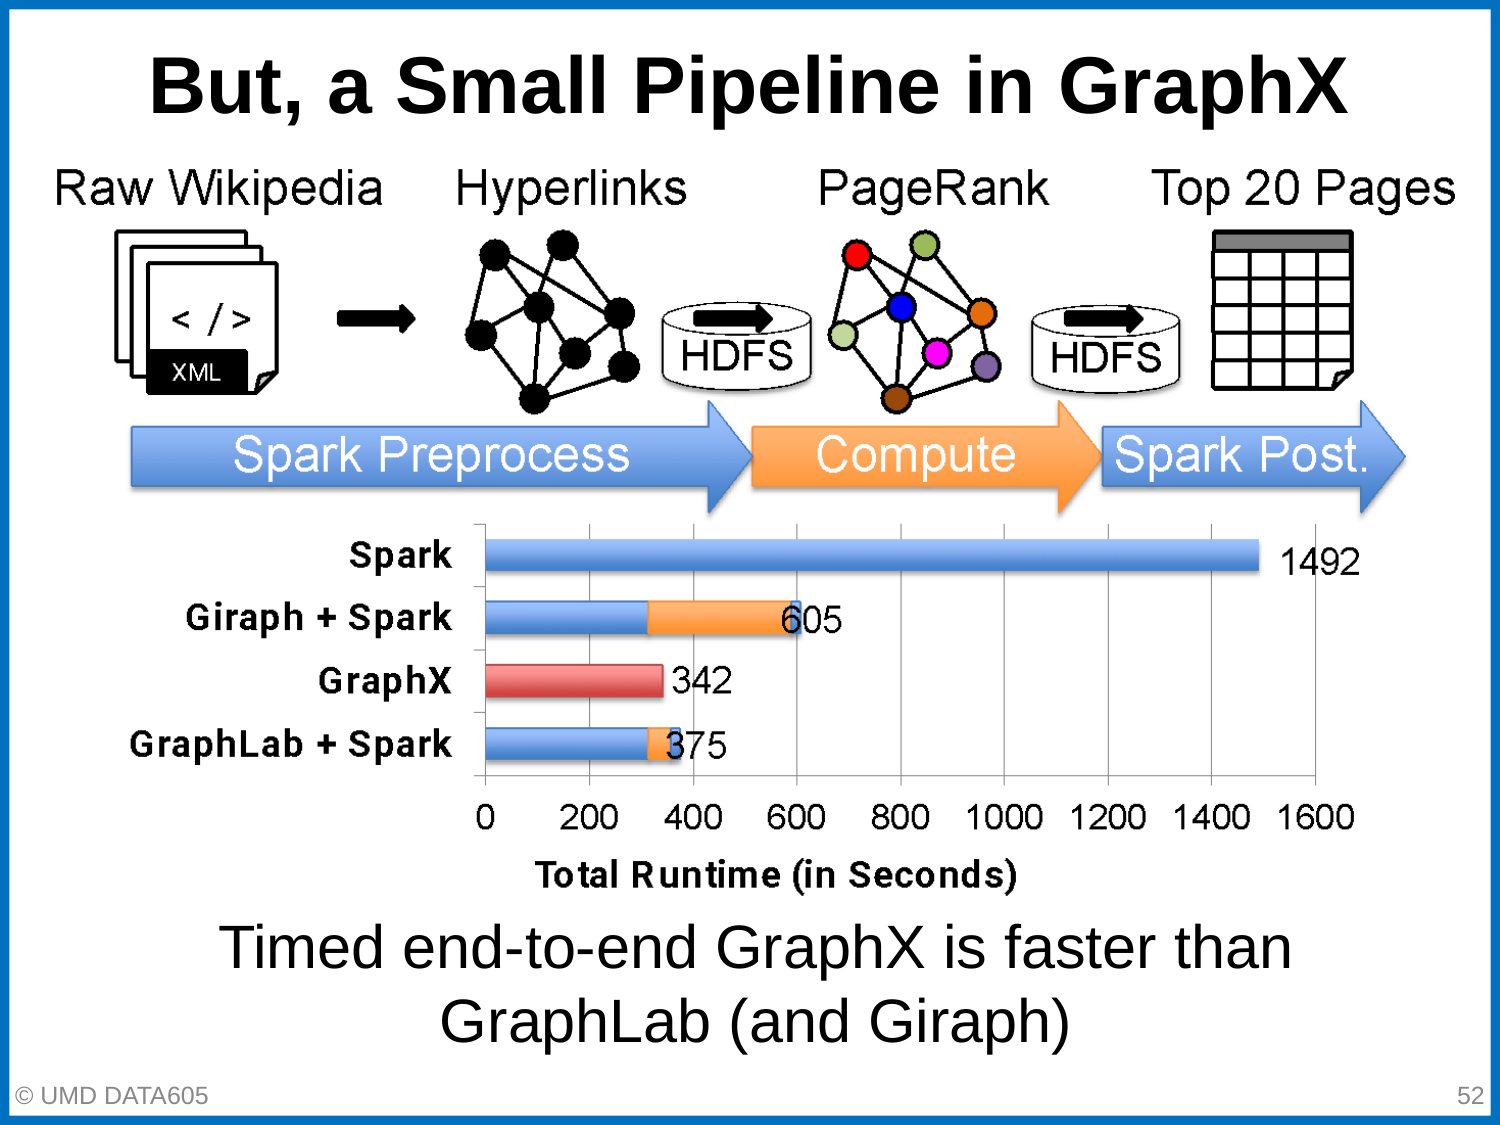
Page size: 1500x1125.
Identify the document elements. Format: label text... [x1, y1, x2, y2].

list Timed end-to-end GraphX is faster than GraphLab (and Giraph) [150, 912, 1363, 1063]
footer [0, 1065, 550, 1125]
slide_number ‹#› [1149, 1065, 1500, 1125]
picture [49, 162, 1457, 903]
title But, a Small Pipeline in GraphX [24, 24, 1475, 138]
